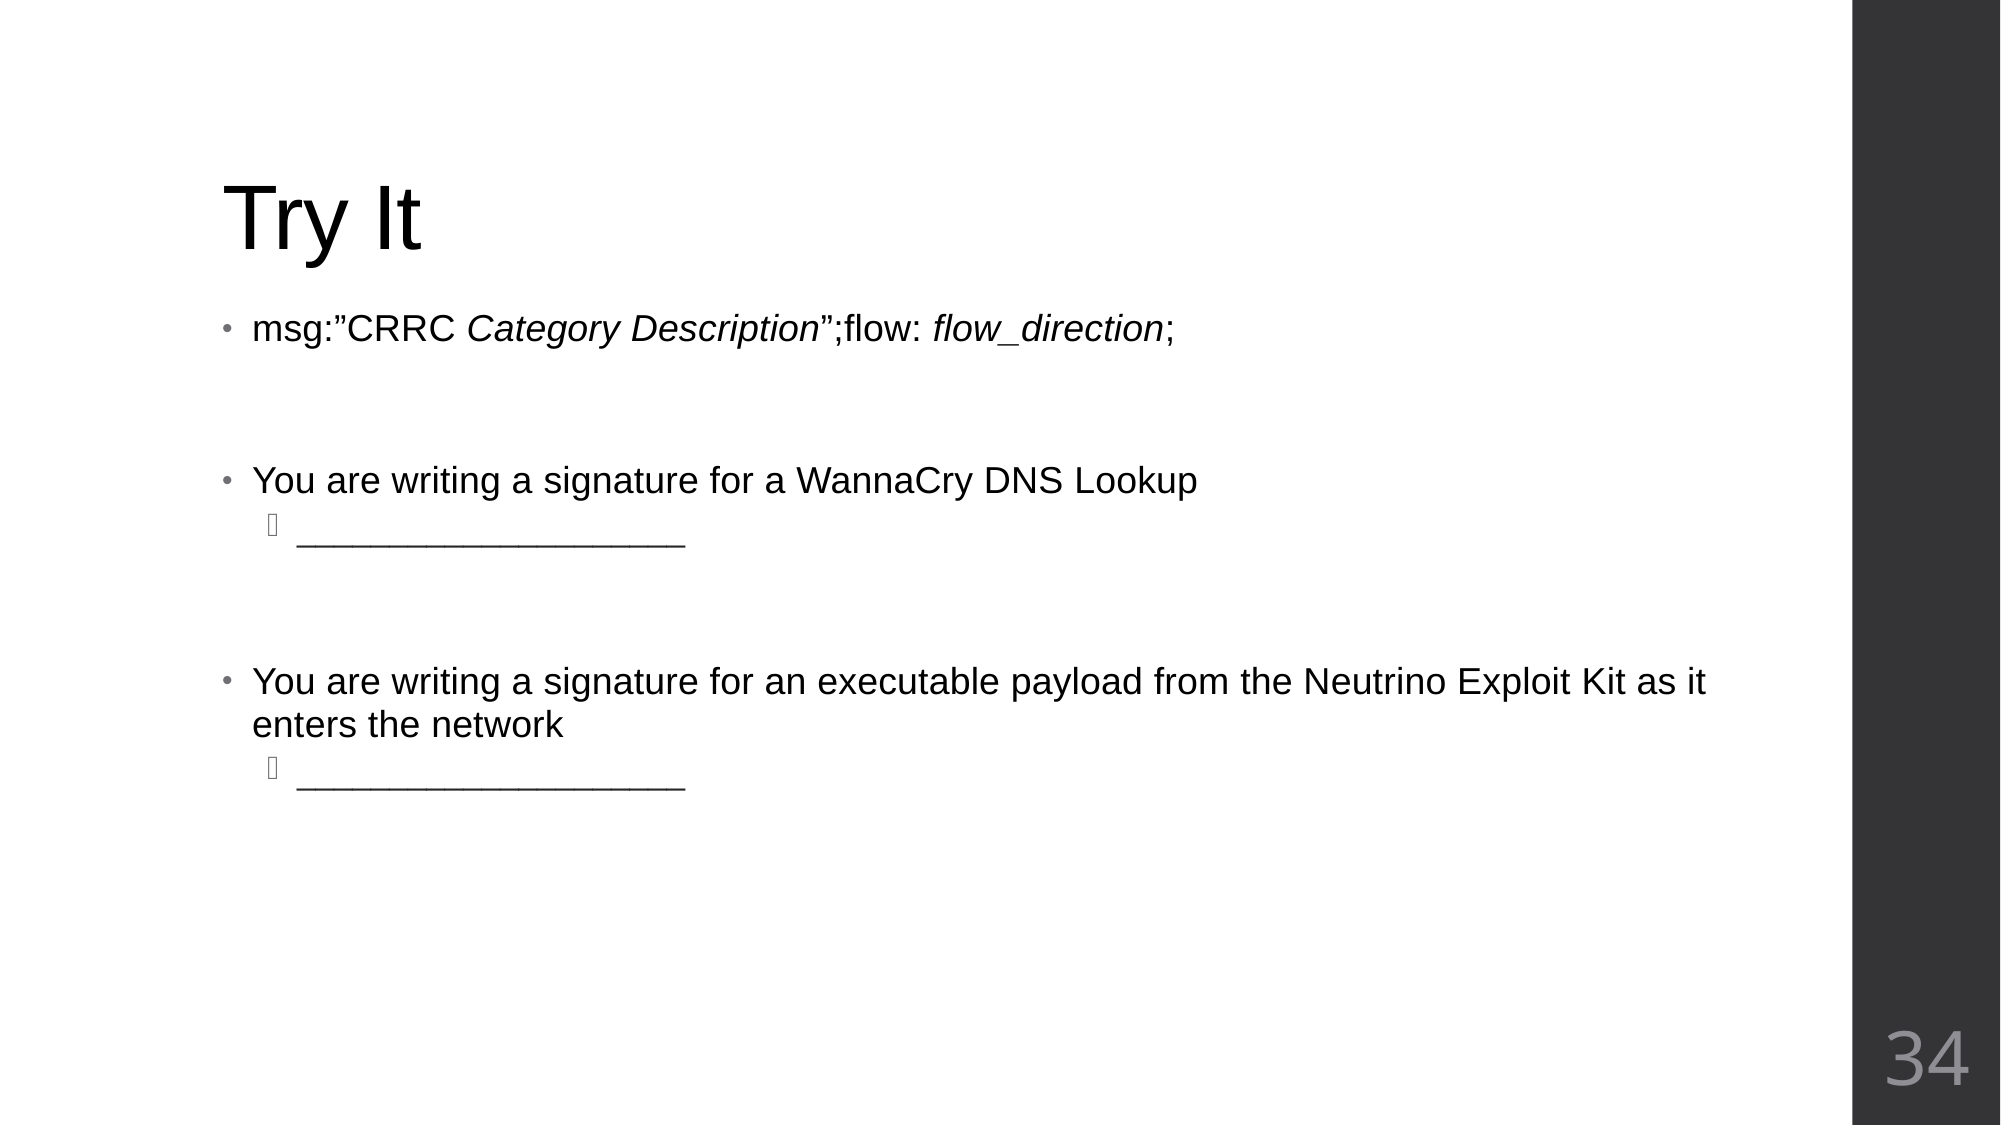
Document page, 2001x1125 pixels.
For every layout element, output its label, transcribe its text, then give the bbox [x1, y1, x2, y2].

slide_number 34 [1852, 1012, 2000, 1110]
title Try It [206, 60, 1797, 278]
list msg:”CRRC Category Description”;flow: flow_direction; You are writing a signature for a WannaCry DNS Lookup _____________________ You are writing a signature for an executable payload from the Neutrino Exploit Kit as it enters the network _____________________ [206, 299, 1825, 1014]
